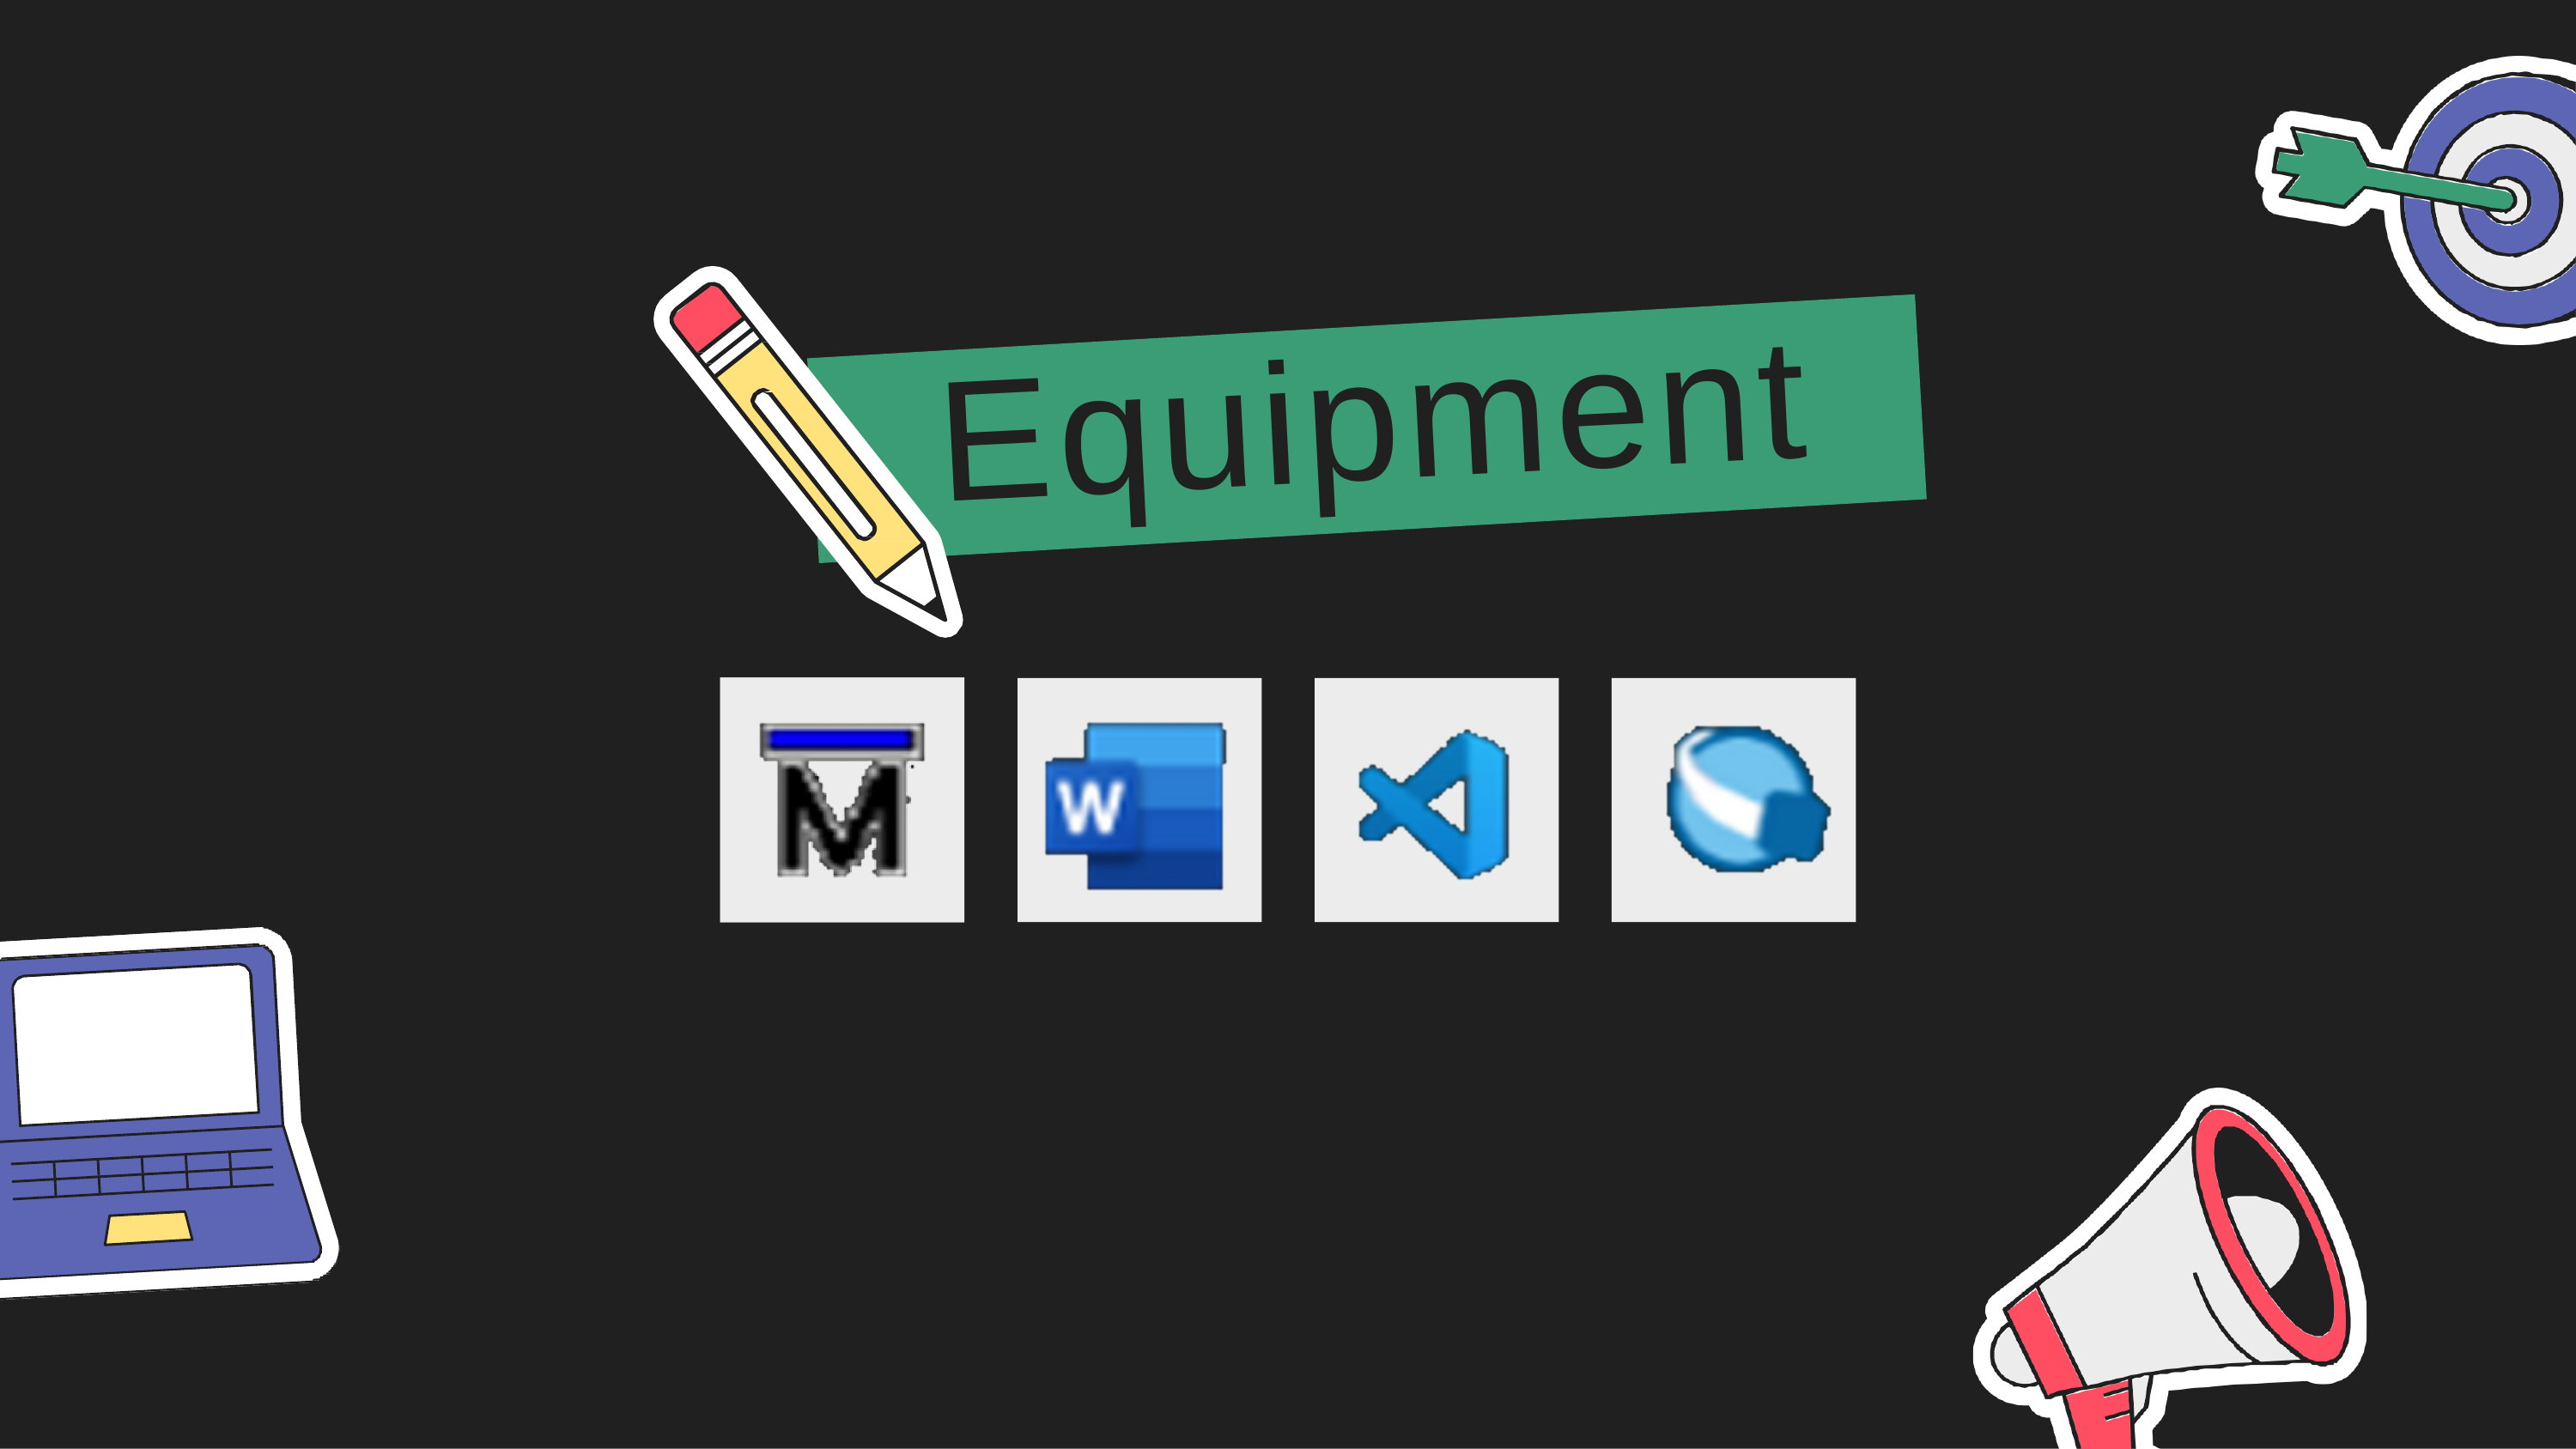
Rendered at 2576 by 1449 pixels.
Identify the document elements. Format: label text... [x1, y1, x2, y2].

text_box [653, 265, 963, 639]
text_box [0, 925, 343, 1300]
text_box [2255, 56, 2576, 345]
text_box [1314, 652, 1867, 947]
text_box [967, 294, 1927, 555]
text_box [1972, 1088, 2367, 1449]
text_box [717, 652, 965, 947]
text_box Equipment [967, 318, 1840, 535]
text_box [1017, 652, 1262, 947]
